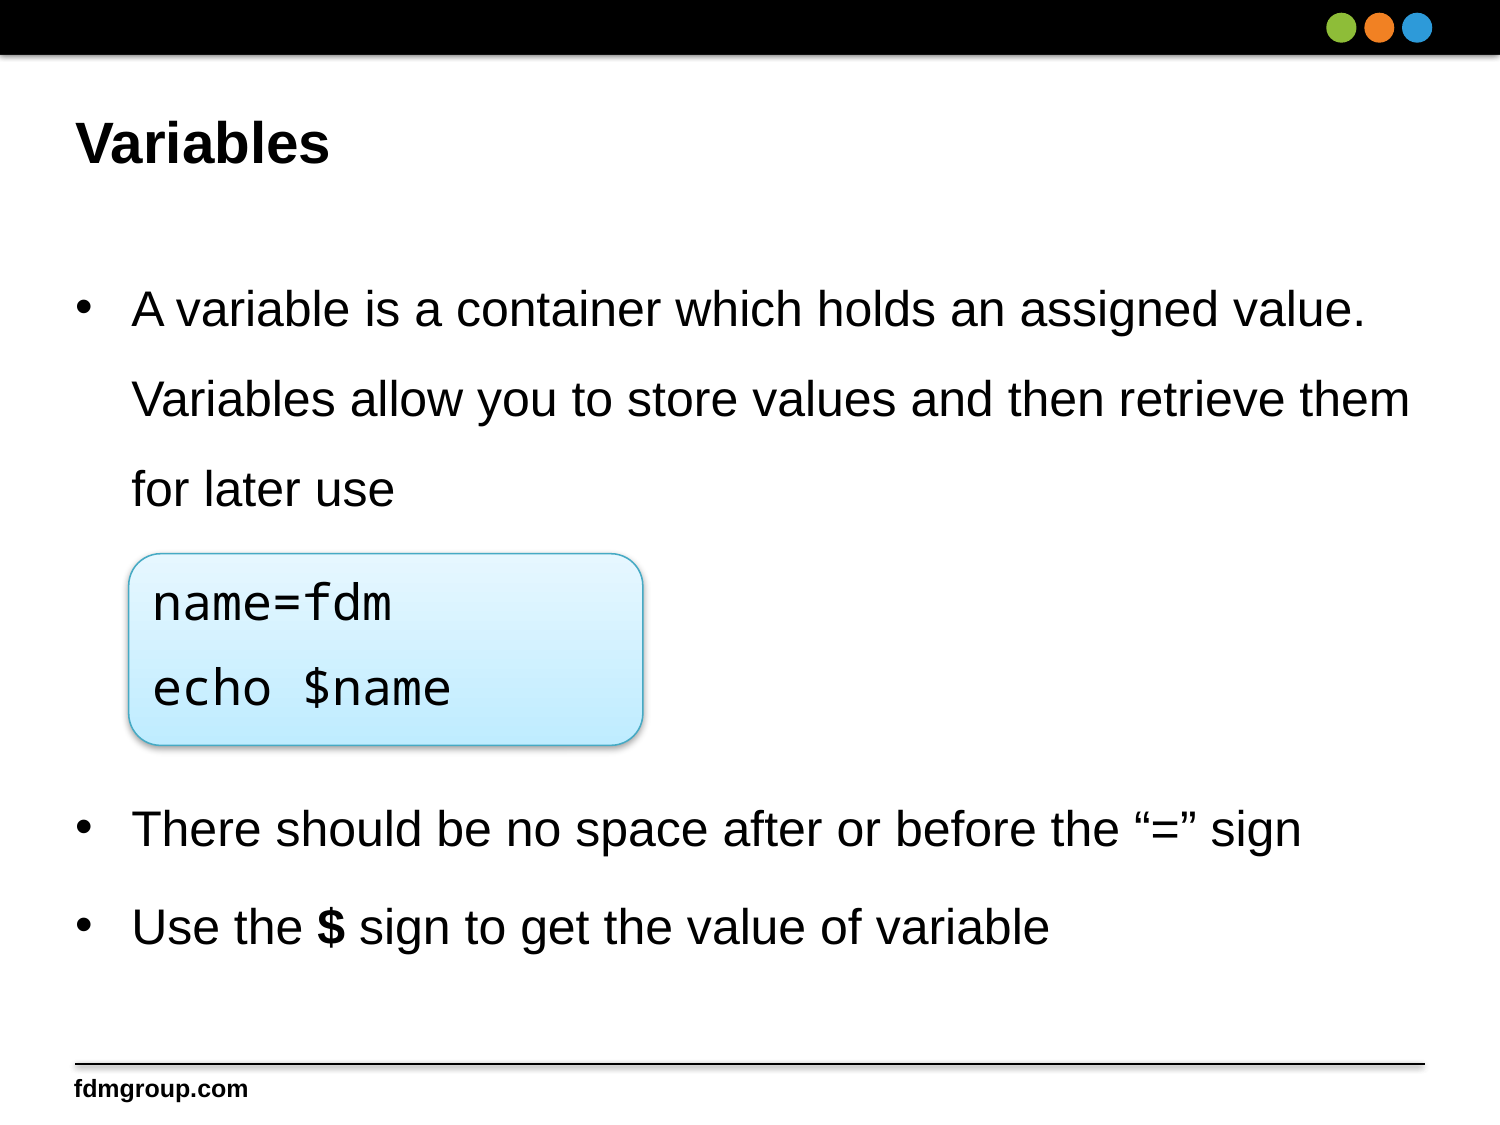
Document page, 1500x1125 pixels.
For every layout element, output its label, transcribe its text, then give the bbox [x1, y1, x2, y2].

text_box name=fdm echo $name [127, 552, 644, 747]
list A variable is a container which holds an assigned value. Variables allow you to store values and then retrieve them for later use There should be no space after or before the “=” sign Use the $ sign to get the value of variable [75, 246, 1425, 989]
title Variables [75, 105, 1425, 184]
